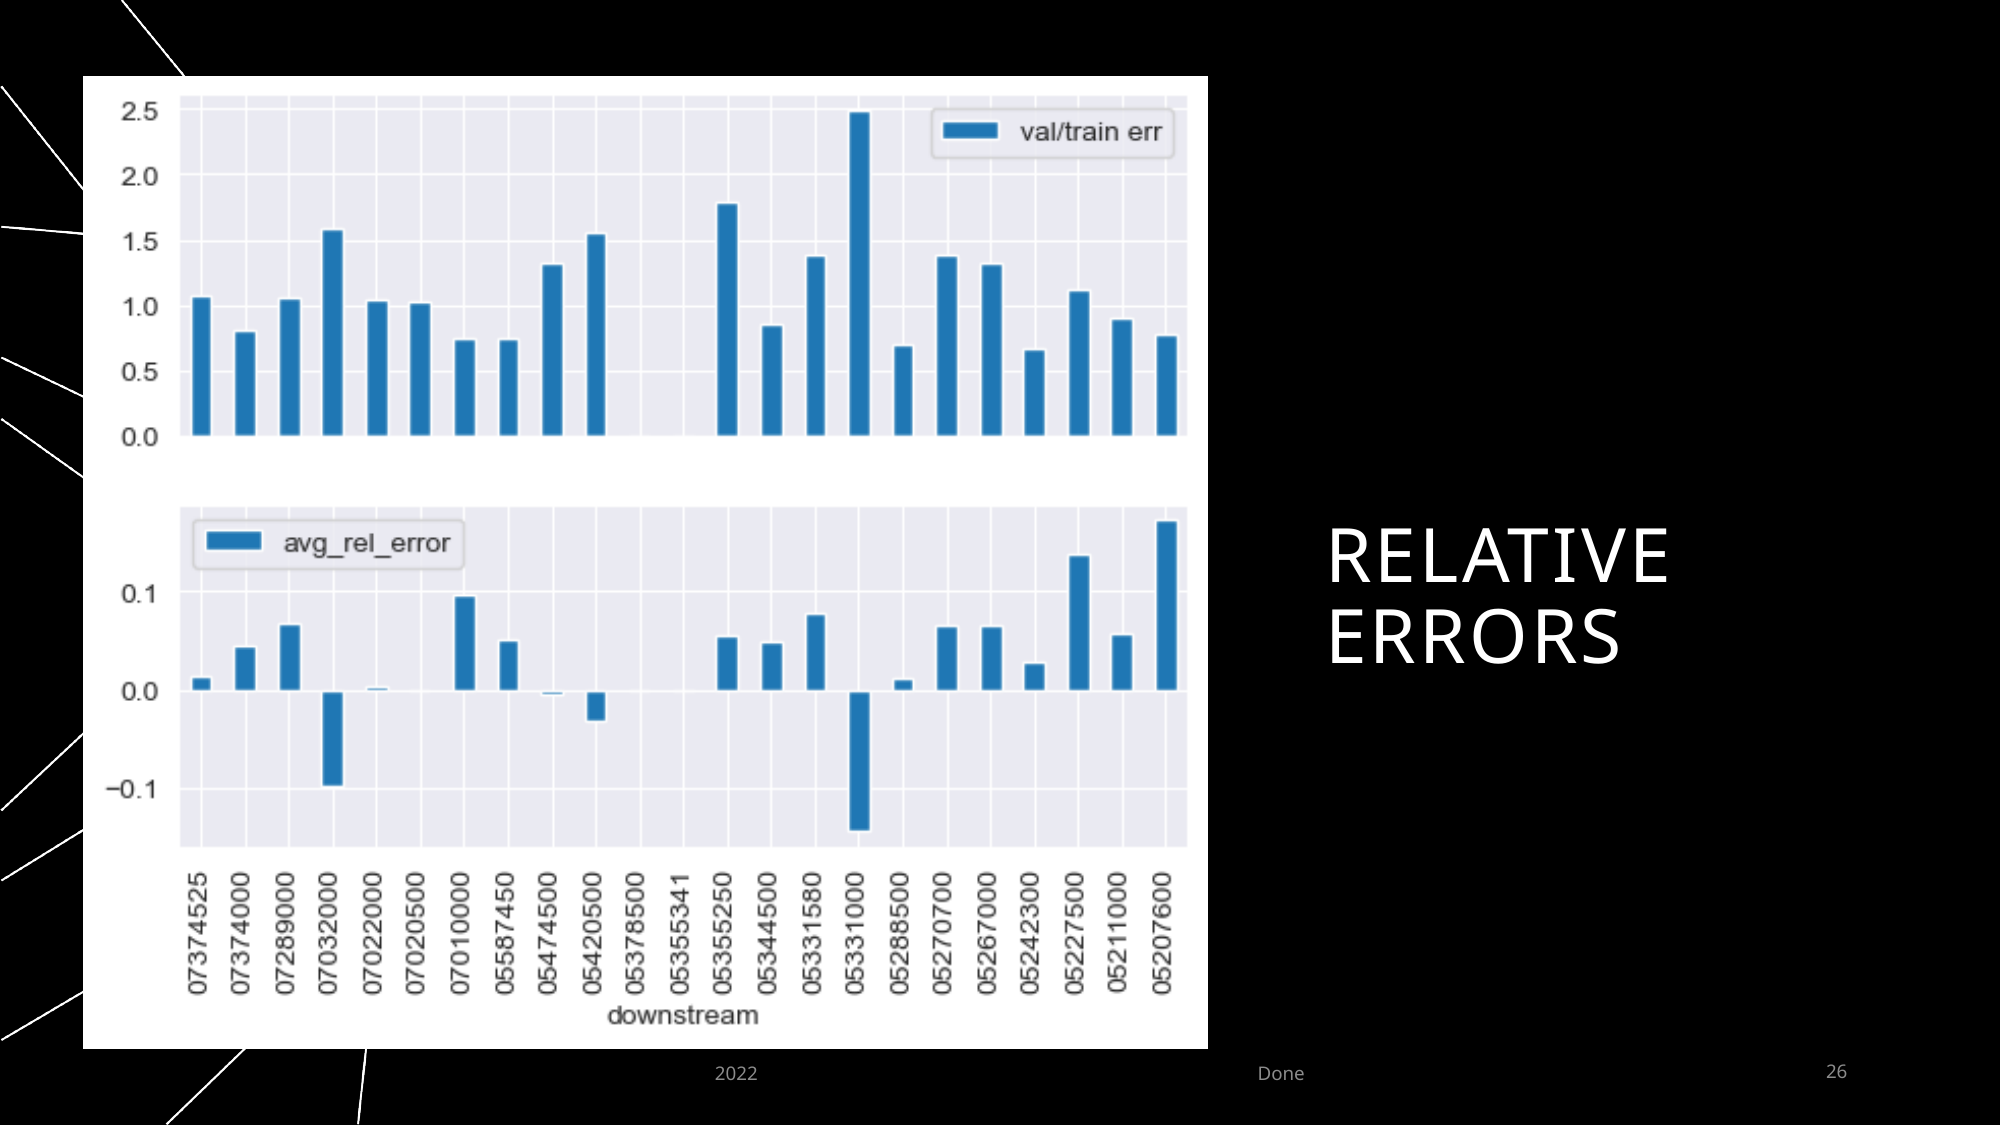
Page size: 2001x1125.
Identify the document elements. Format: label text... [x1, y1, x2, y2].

footer Done [1062, 1042, 1500, 1103]
title Relative errors [1310, 437, 1863, 688]
slide_number 26 [1571, 1042, 1863, 1103]
picture [0, 0, 1208, 1125]
slide_number 2022 [699, 1049, 992, 1103]
